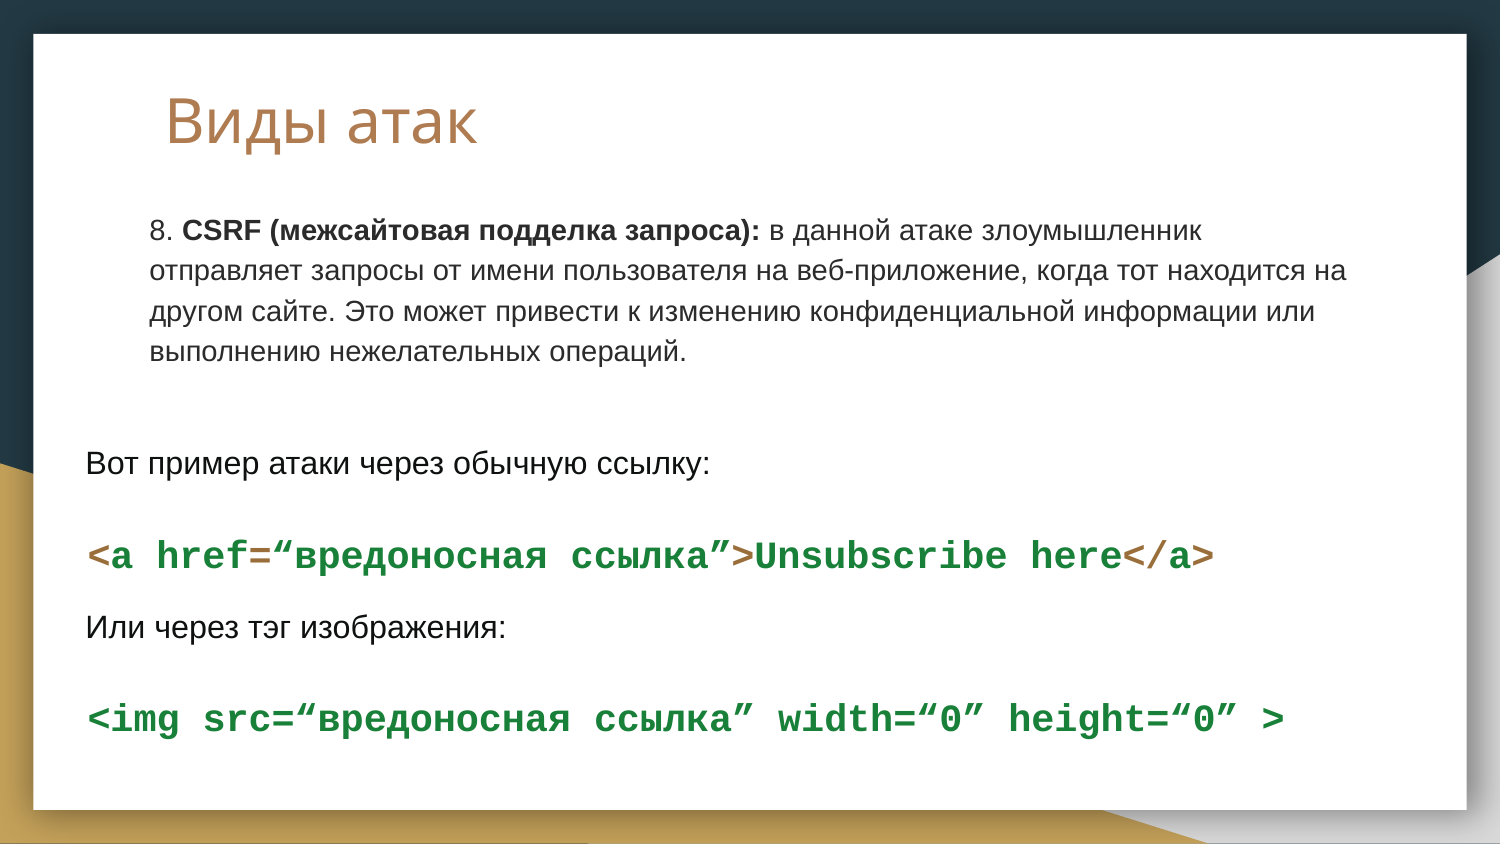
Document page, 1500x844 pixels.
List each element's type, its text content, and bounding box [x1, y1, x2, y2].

list 8. CSRF (межсайтовая подделка запроса): в данной атаке злоумышленник отправляет запросы от имени пользователя на веб-приложение, когда тот находится на другом сайте. Это может привести к изменению конфиденциальной информации или выполнению нежелательных операций. [134, 190, 1366, 421]
title Виды атак [149, 66, 1381, 223]
text_box Вот пример атаки через обычную ссылку: <a href=“вредоносная ссылка”>Unsubscribe here</a> Или через тэг изображения: <img src=“вредоносная ссылка” width=“0” height=“0” > [70, 421, 1460, 755]
